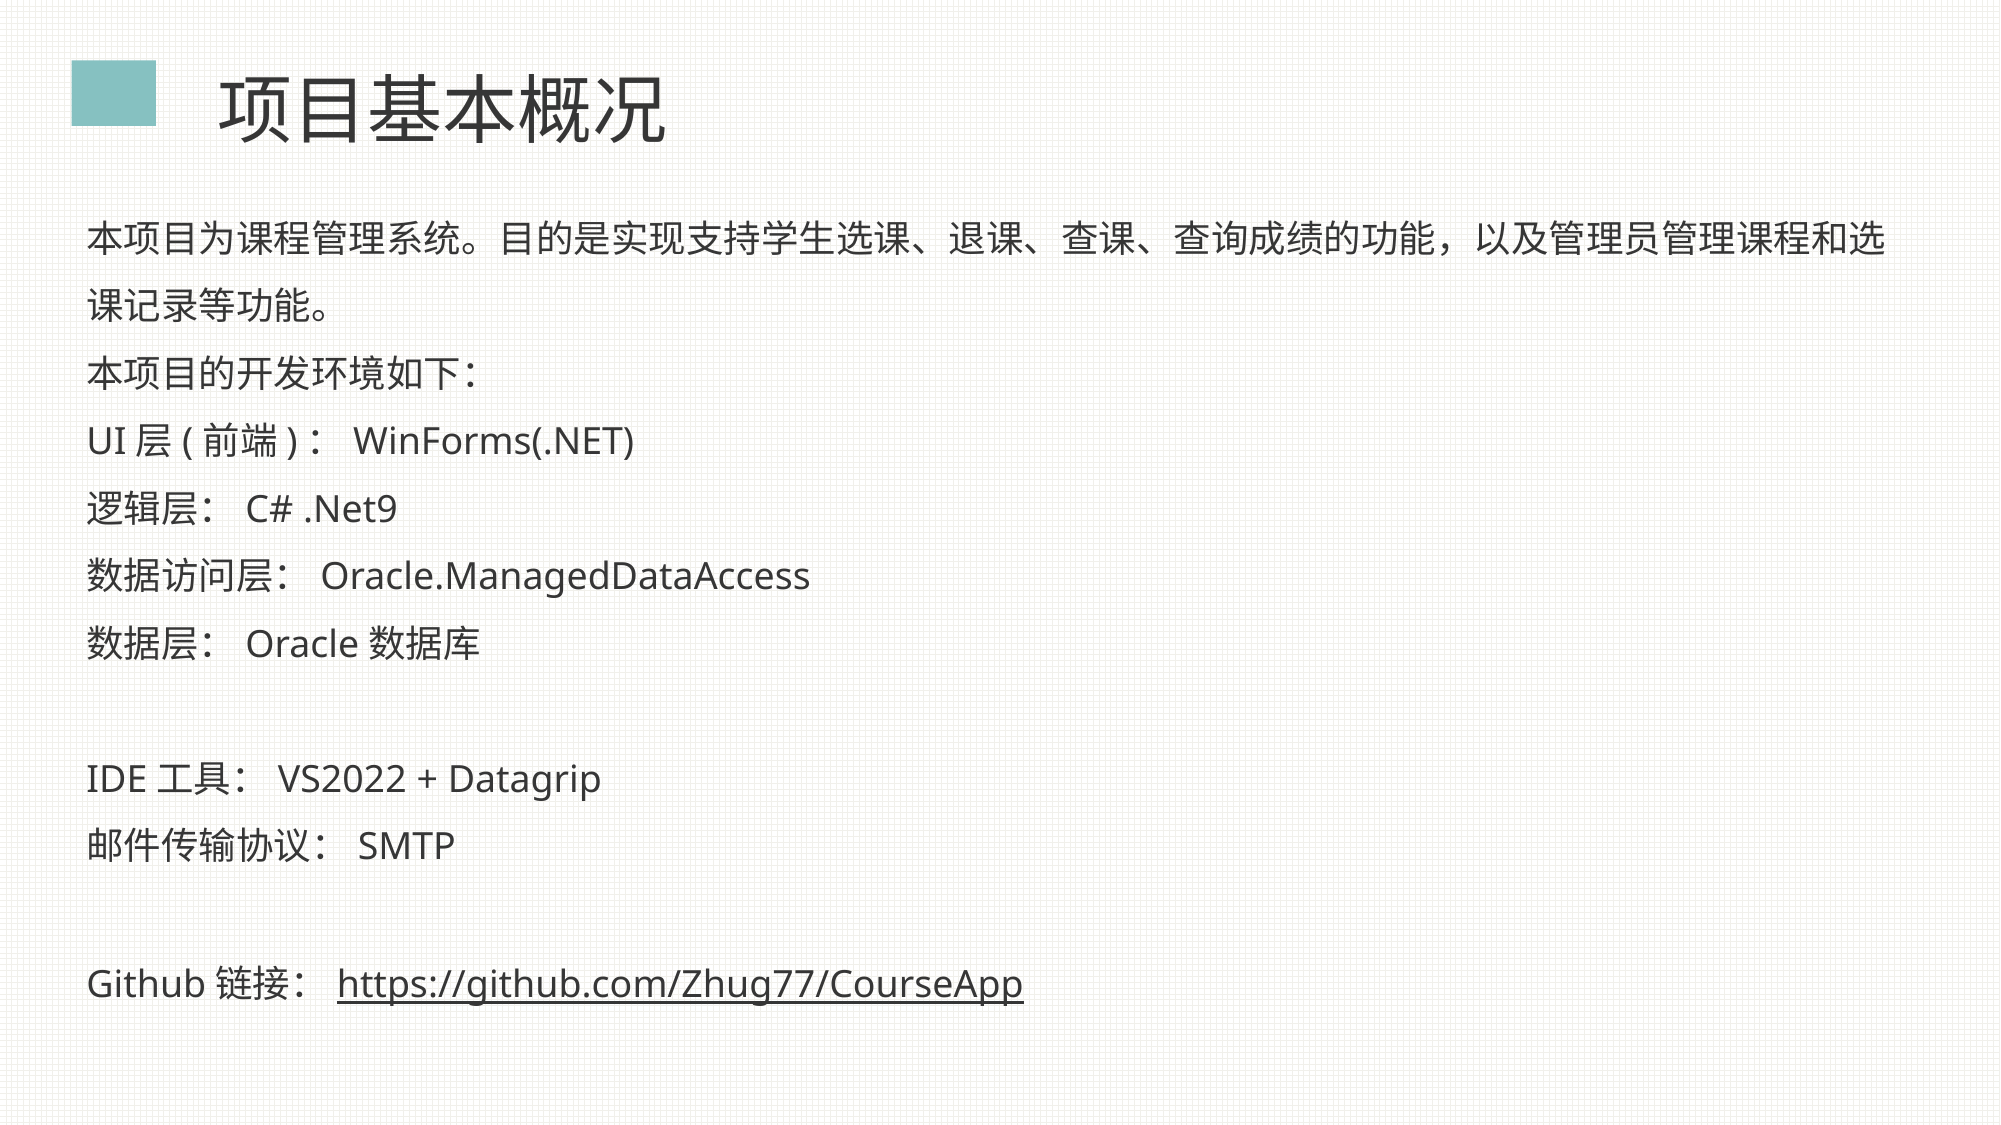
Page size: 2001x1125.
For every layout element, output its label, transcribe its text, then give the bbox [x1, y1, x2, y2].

text_box 本项目为课程管理系统。目的是实现支持学生选课、退课、查课、查询成绩的功能，以及管理员管理课程和选课记录等功能。 本项目的开发环境如下： UI层(前端)：WinForms(.NET) 逻辑层：C# .Net9 数据访问层：Oracle.ManagedDataAccess 数据层：Oracle数据库 IDE工具：VS2022 + Datagrip 邮件传输协议：SMTP Github链接：https://github.com/Zhug77/CourseApp [71, 184, 1929, 1019]
text_box 项目基本概况 [202, 9, 1380, 160]
text_box [71, 59, 157, 127]
